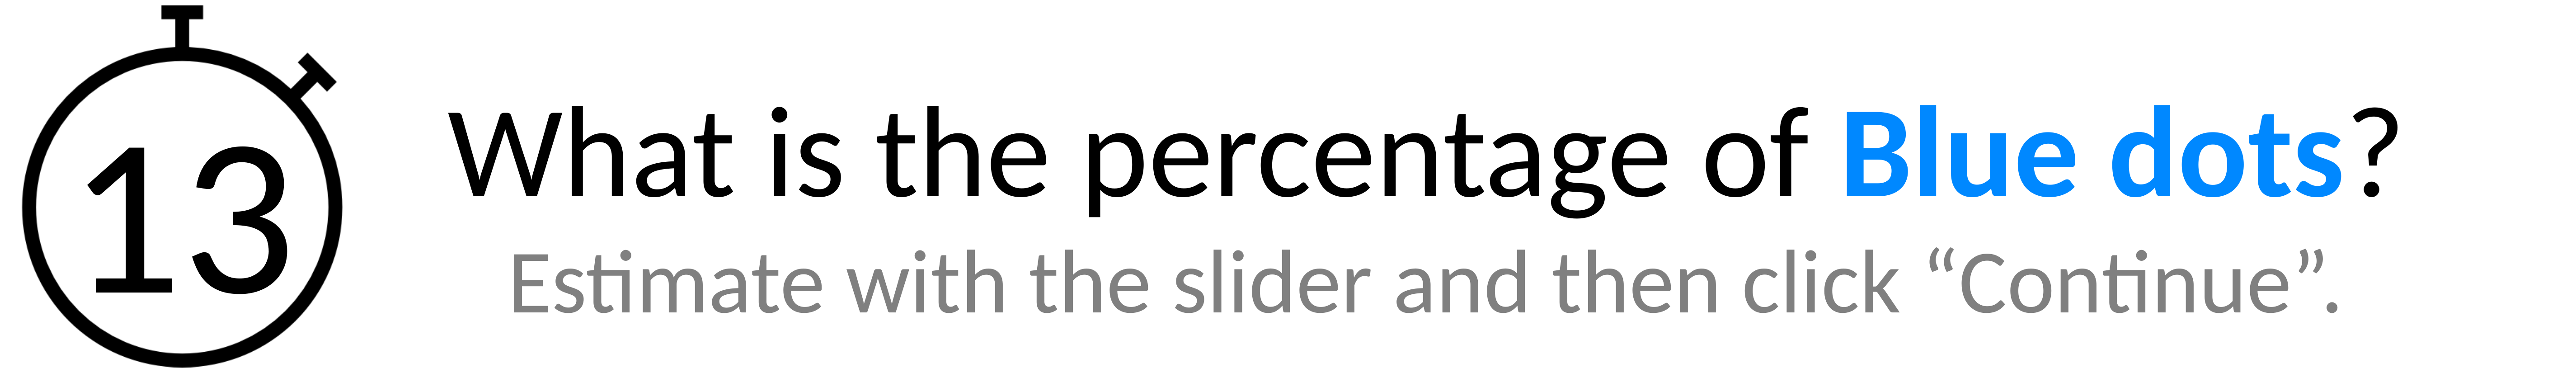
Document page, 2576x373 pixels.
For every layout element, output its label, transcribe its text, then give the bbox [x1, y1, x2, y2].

text_box What is the percentage of Blue dots? Estimate with the slider and then click “Continue”. [363, 63, 2490, 335]
picture [1, 5, 363, 368]
